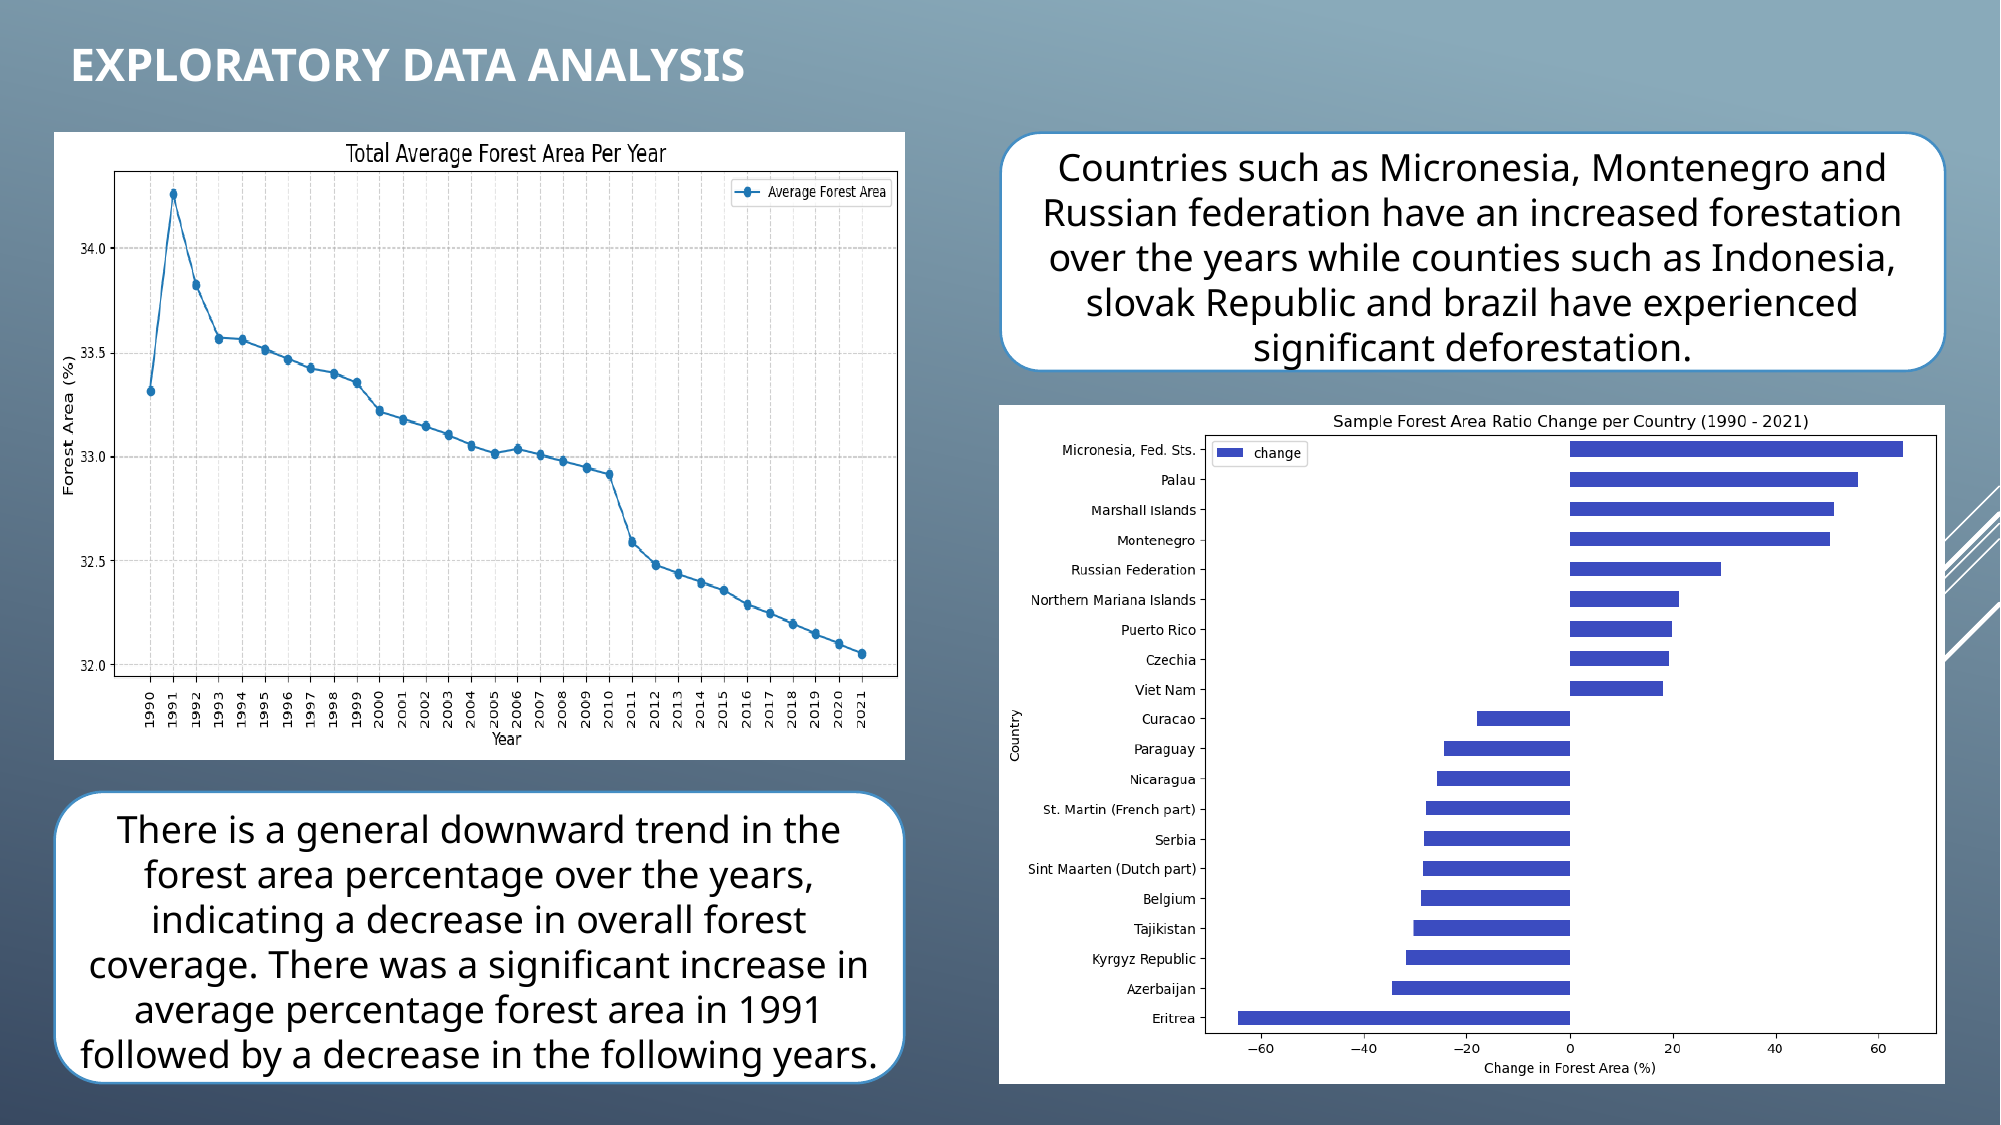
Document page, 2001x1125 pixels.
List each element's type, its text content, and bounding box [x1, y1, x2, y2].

text_box Countries such as Micronesia, Montenegro and Russian federation have an increased forestation over the years while counties such as Indonesia, slovak Republic and brazil have experienced significant deforestation. [999, 131, 1947, 373]
picture [54, 132, 905, 760]
picture [999, 404, 1945, 1084]
title Exploratory data analysis [54, 29, 1486, 99]
text_box There is a general downward trend in the forest area percentage over the years, indicating a decrease in overall forest coverage. There was a significant increase in average percentage forest area in 1991 followed by a decrease in the following years. [53, 790, 906, 1085]
